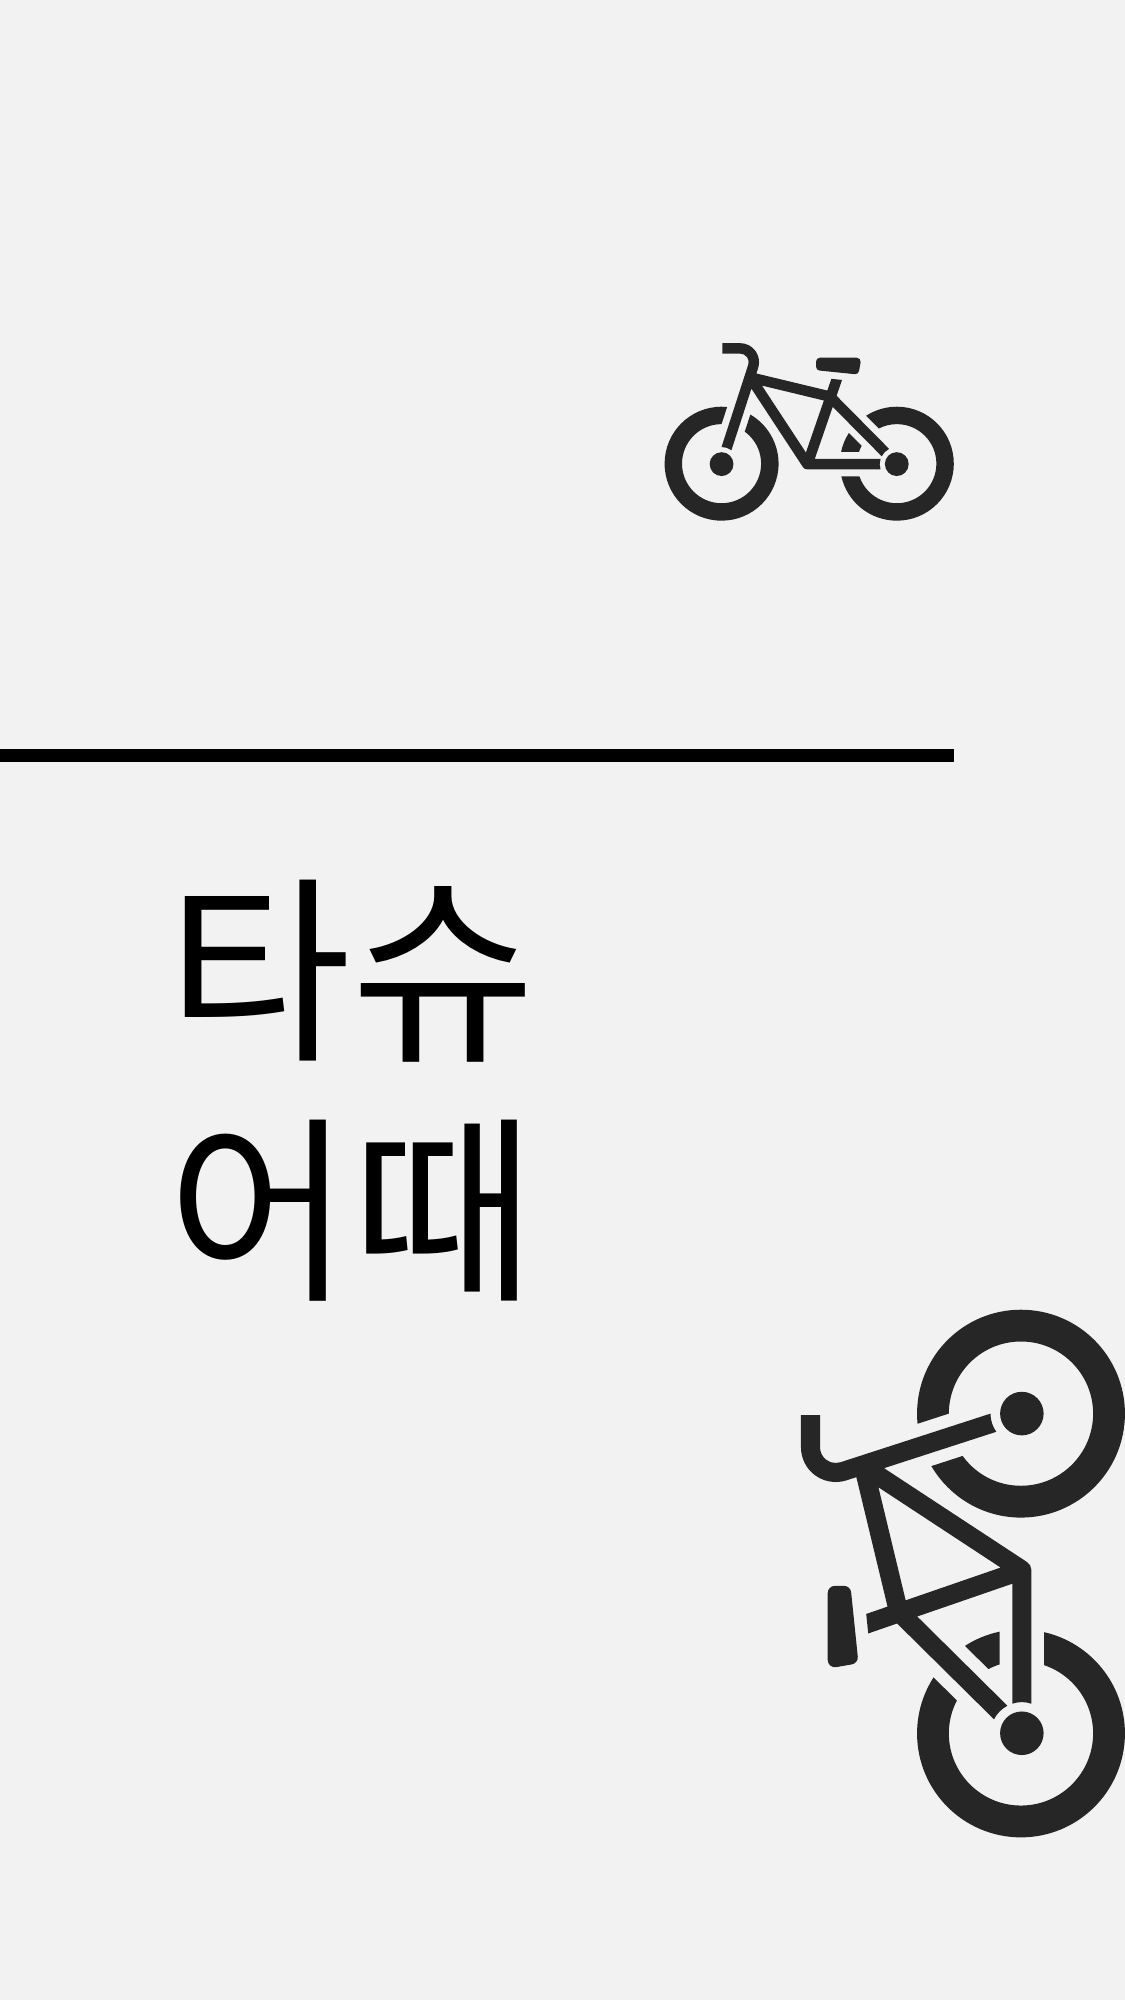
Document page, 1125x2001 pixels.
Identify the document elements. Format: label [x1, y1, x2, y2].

text_box [664, 343, 954, 521]
text_box [0, 755, 954, 1096]
text_box [699, 1411, 1125, 1736]
